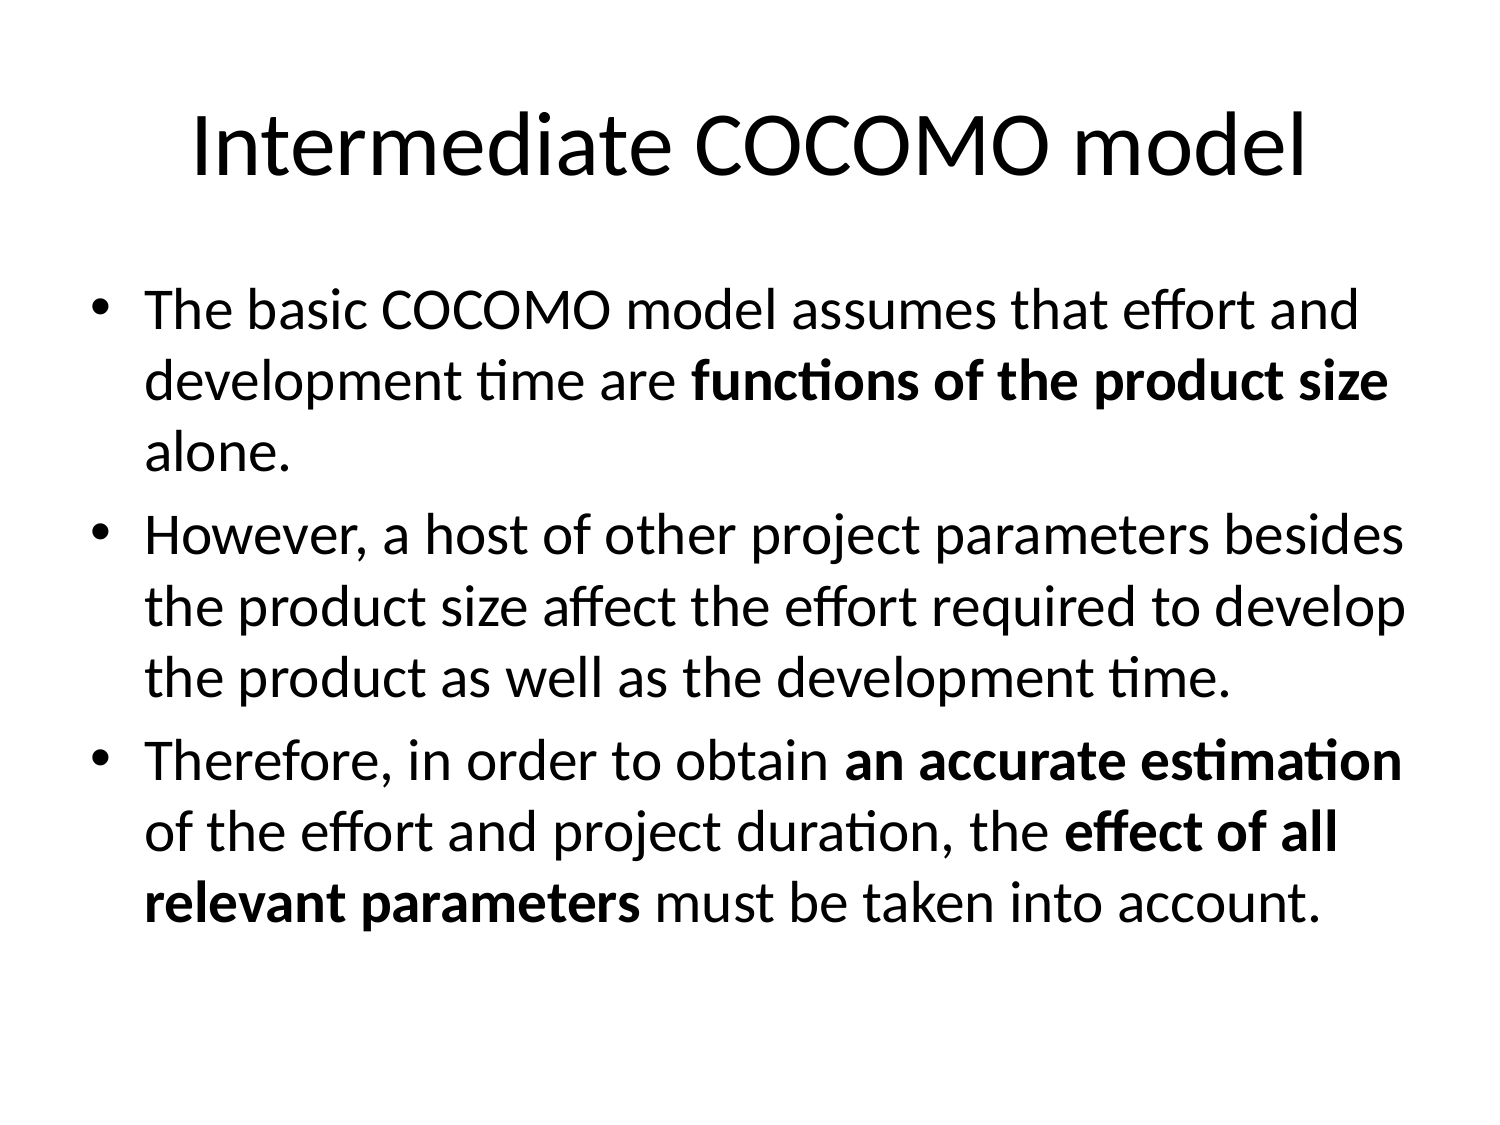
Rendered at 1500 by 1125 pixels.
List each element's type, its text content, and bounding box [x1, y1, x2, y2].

title Intermediate COCOMO model [75, 45, 1425, 233]
list The basic COCOMO model assumes that effort and development time are functions of the product size alone. However, a host of other project parameters besides the product size affect the effort required to develop the product as well as the development time. Therefore, in order to obtain an accurate estimation of the effort and project duration, the effect of all relevant parameters must be taken into account. [75, 262, 1425, 1005]
